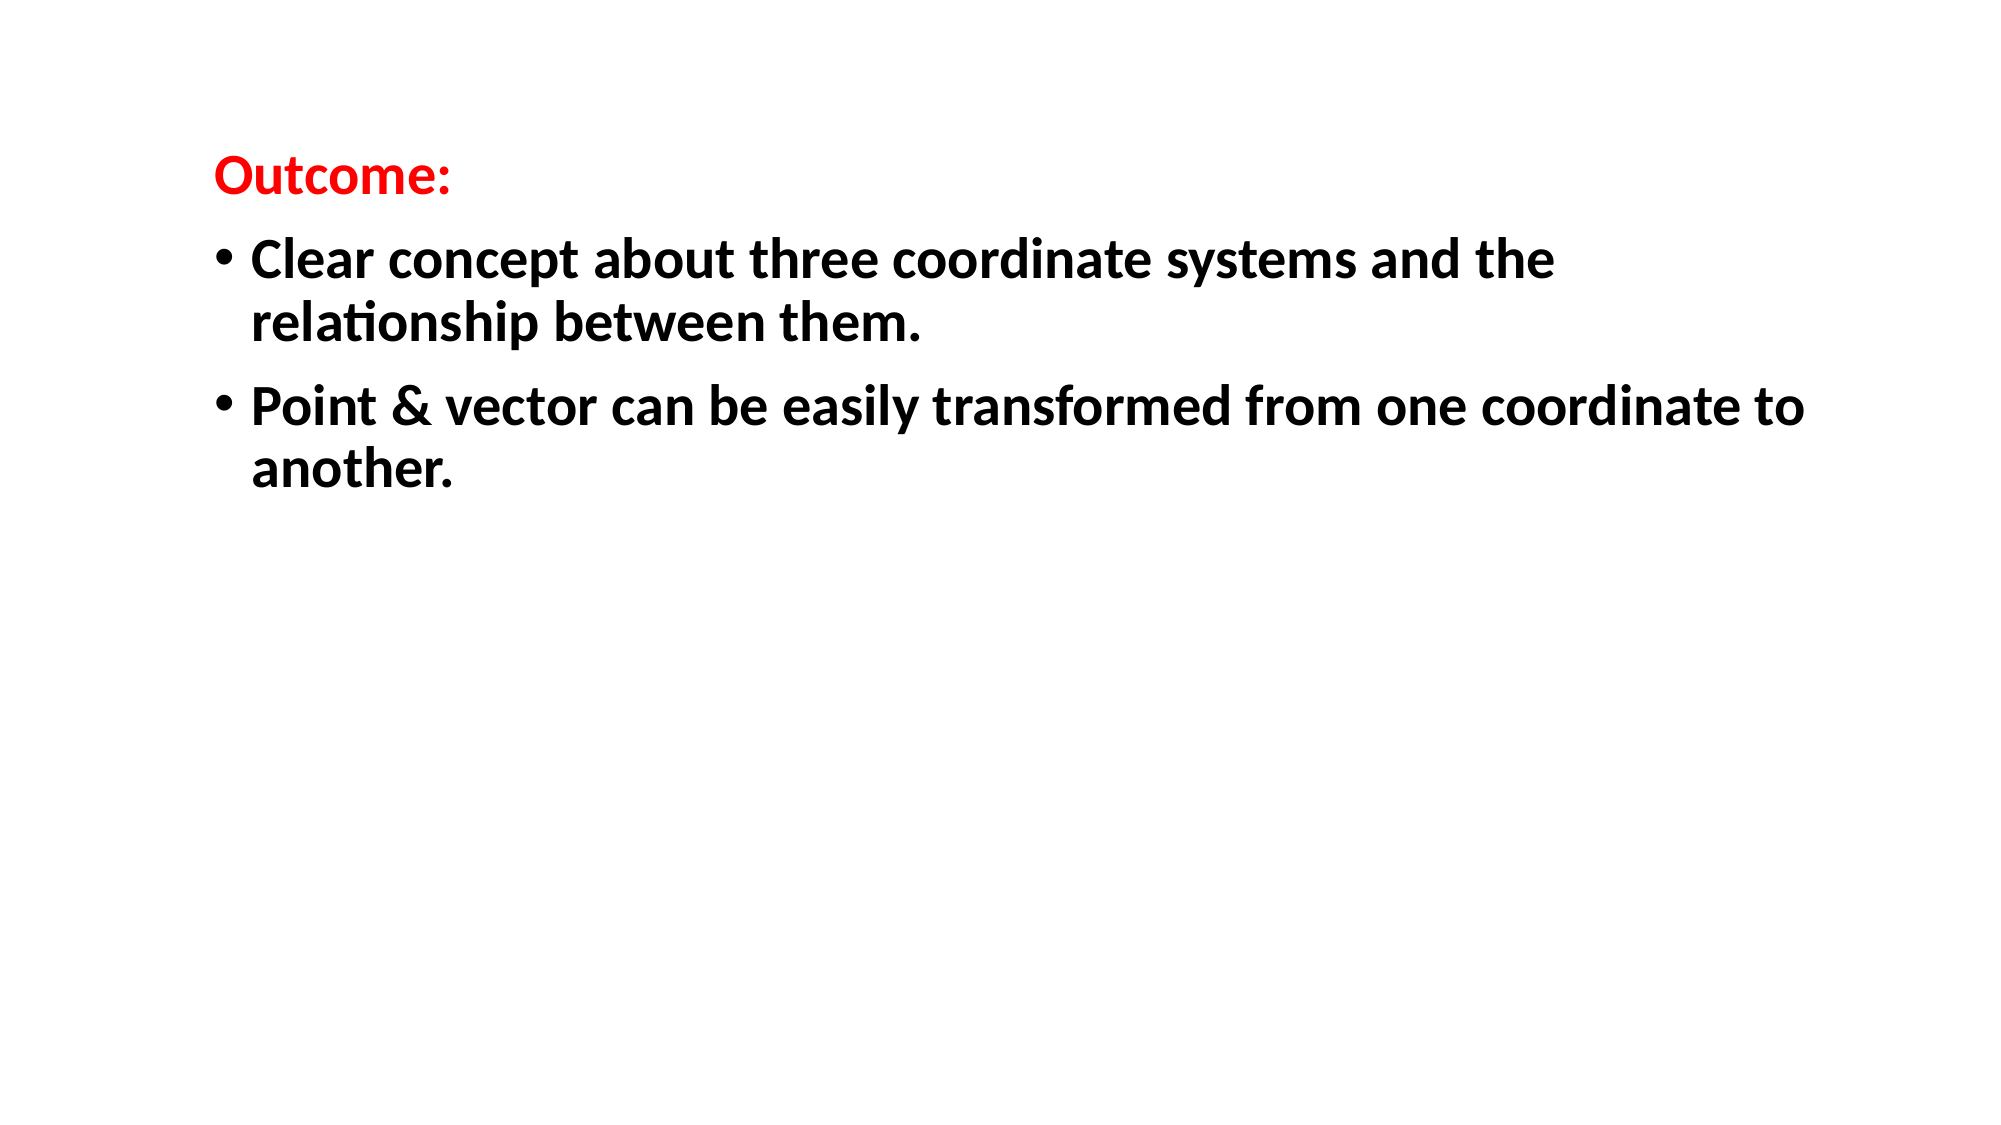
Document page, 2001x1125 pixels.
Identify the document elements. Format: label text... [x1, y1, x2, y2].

list Outcome: Clear concept about three coordinate systems and the relationship between them. Point & vector can be easily transformed from one coordinate to another. [199, 136, 1863, 1014]
